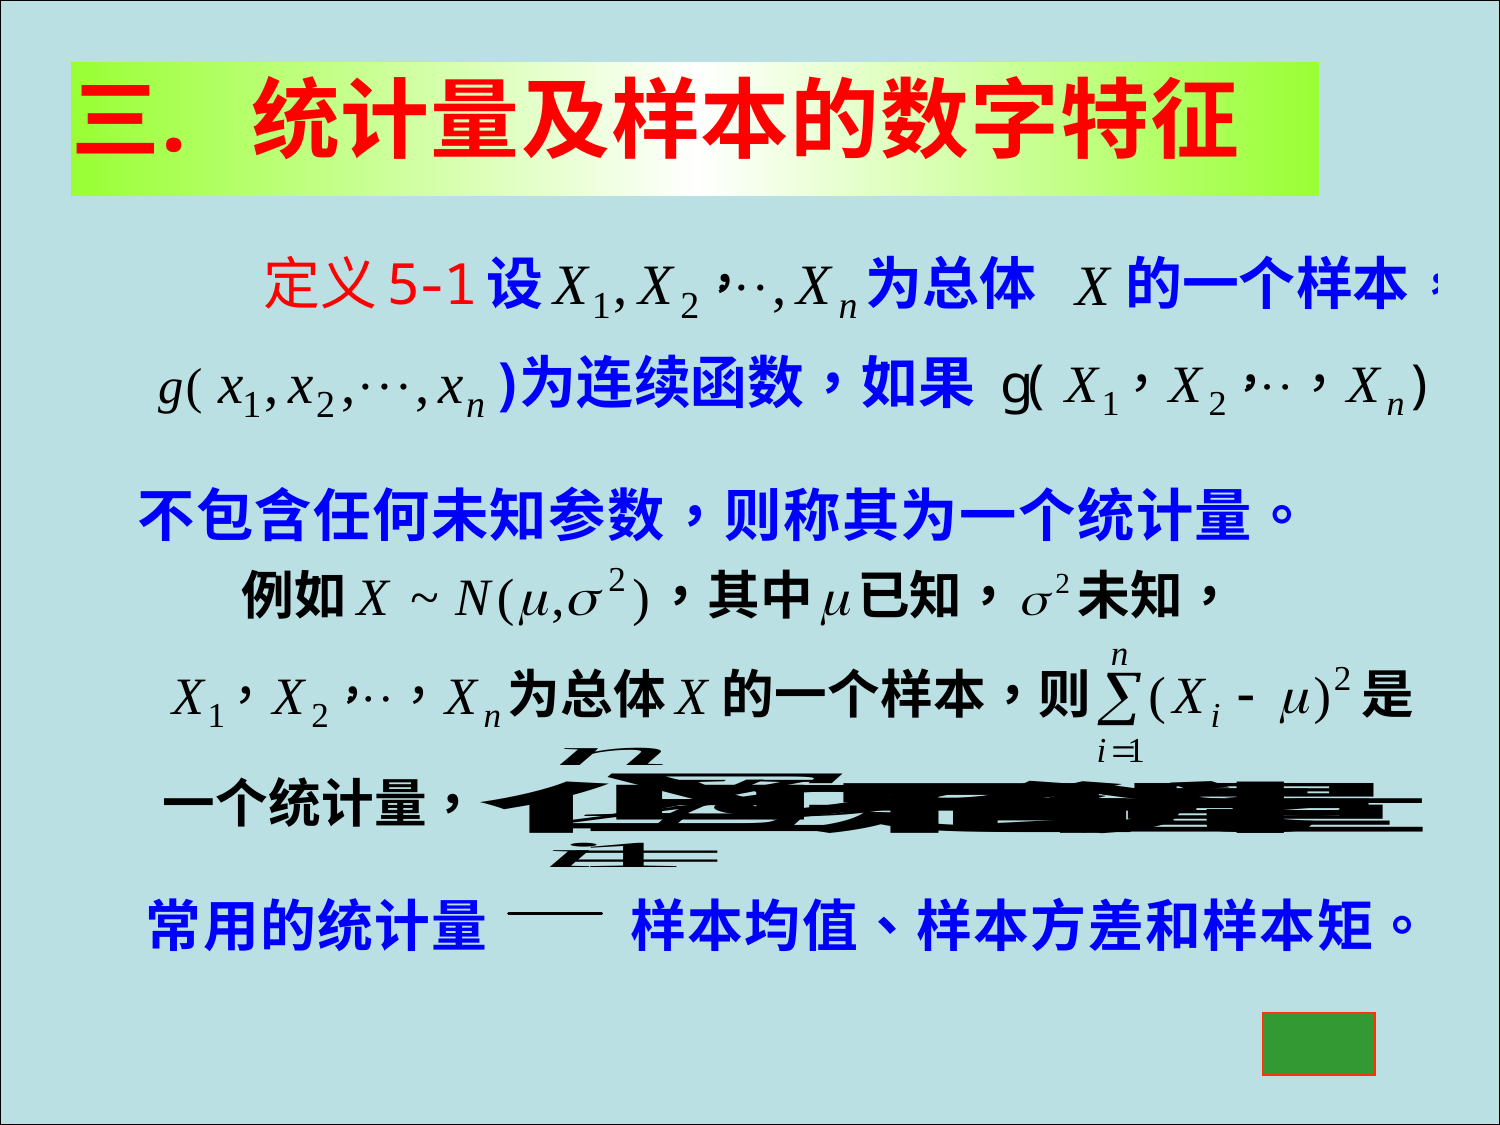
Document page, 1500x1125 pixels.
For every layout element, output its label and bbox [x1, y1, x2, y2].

text_box [162, 556, 1426, 838]
text_box [1262, 1071, 1375, 1075]
text_box [70, 62, 1319, 196]
text_box [1000, 348, 1500, 423]
text_box [474, 730, 1500, 876]
text_box [62, 878, 1431, 1063]
text_box [149, 237, 1439, 464]
text_box [137, 466, 1500, 563]
